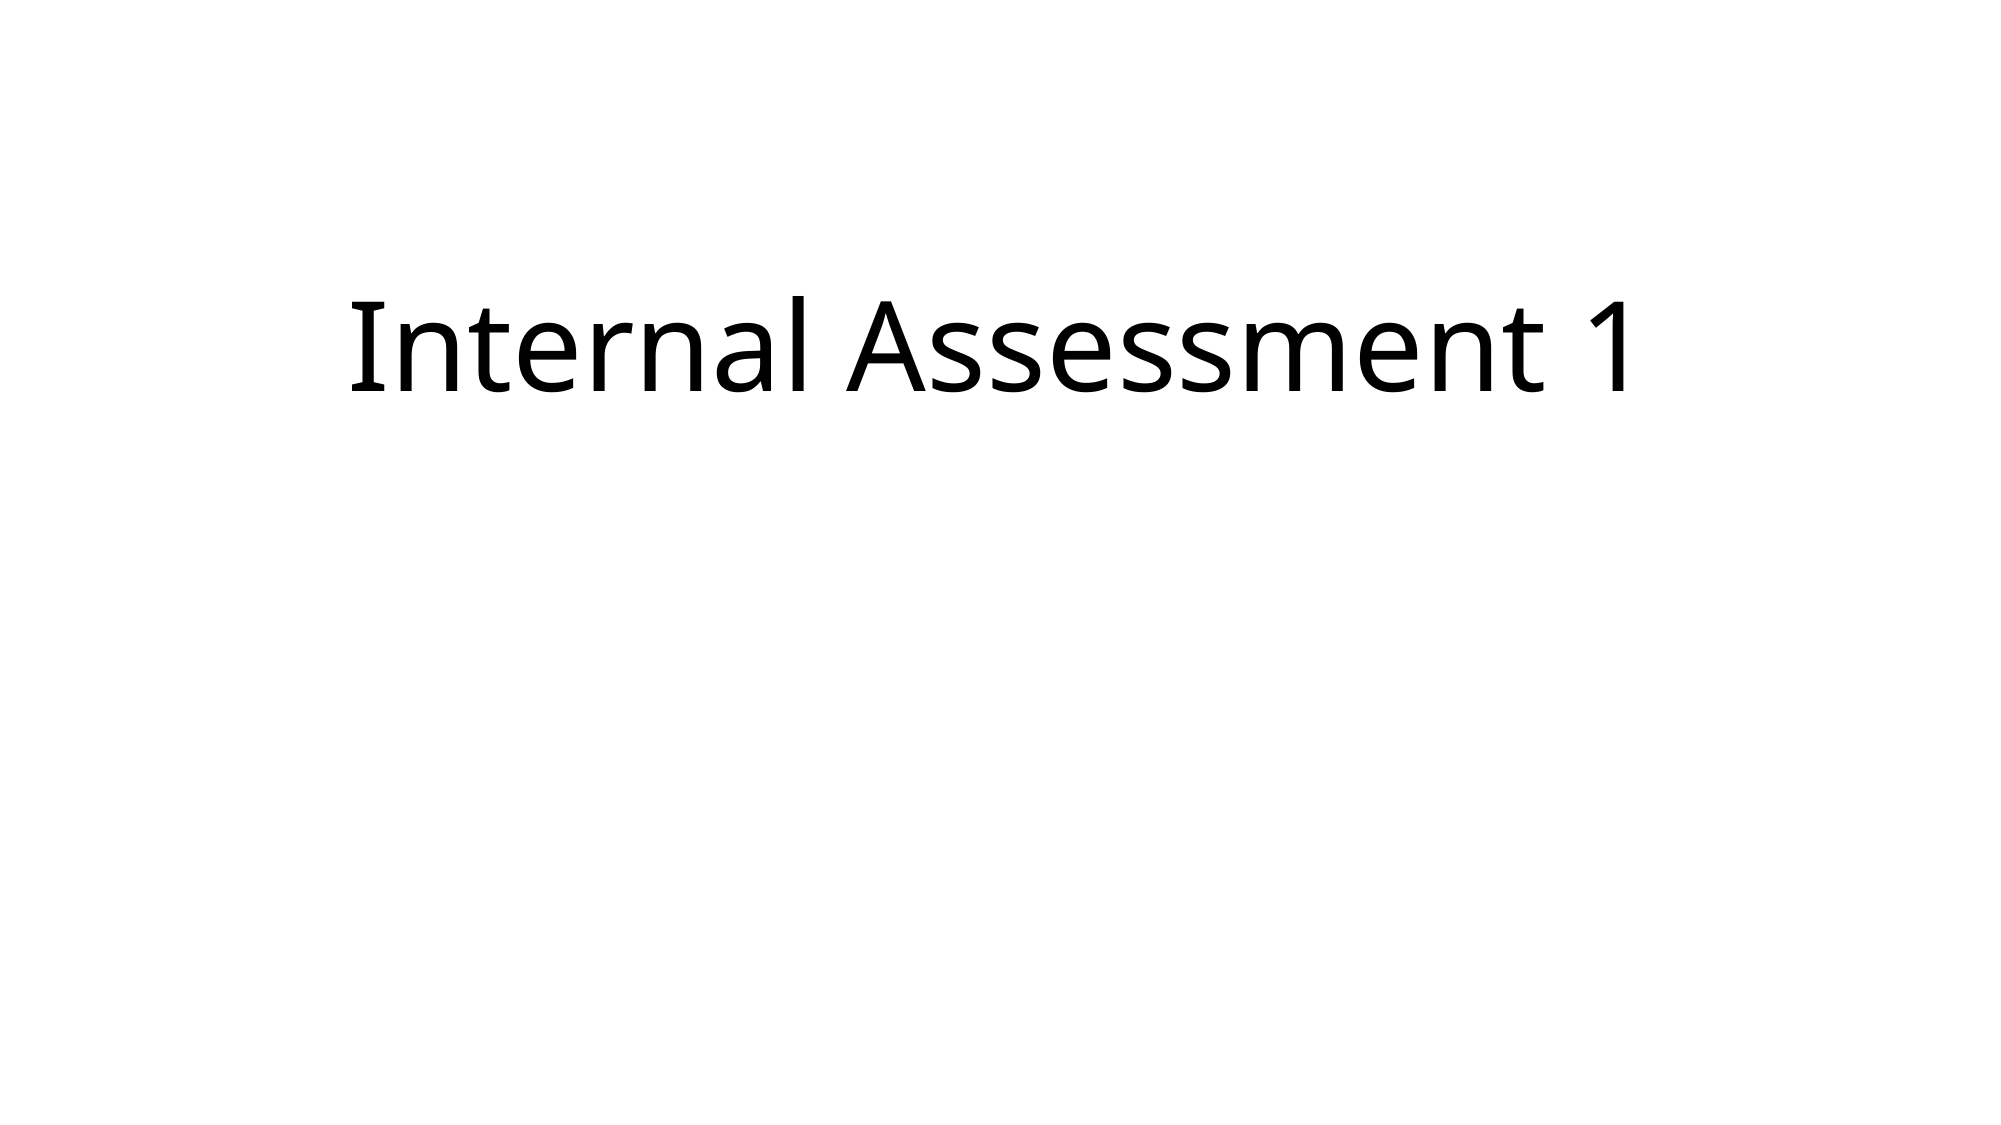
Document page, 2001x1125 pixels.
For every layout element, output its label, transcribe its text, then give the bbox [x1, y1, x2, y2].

title Internal Assessment 1 [249, 184, 1750, 576]
